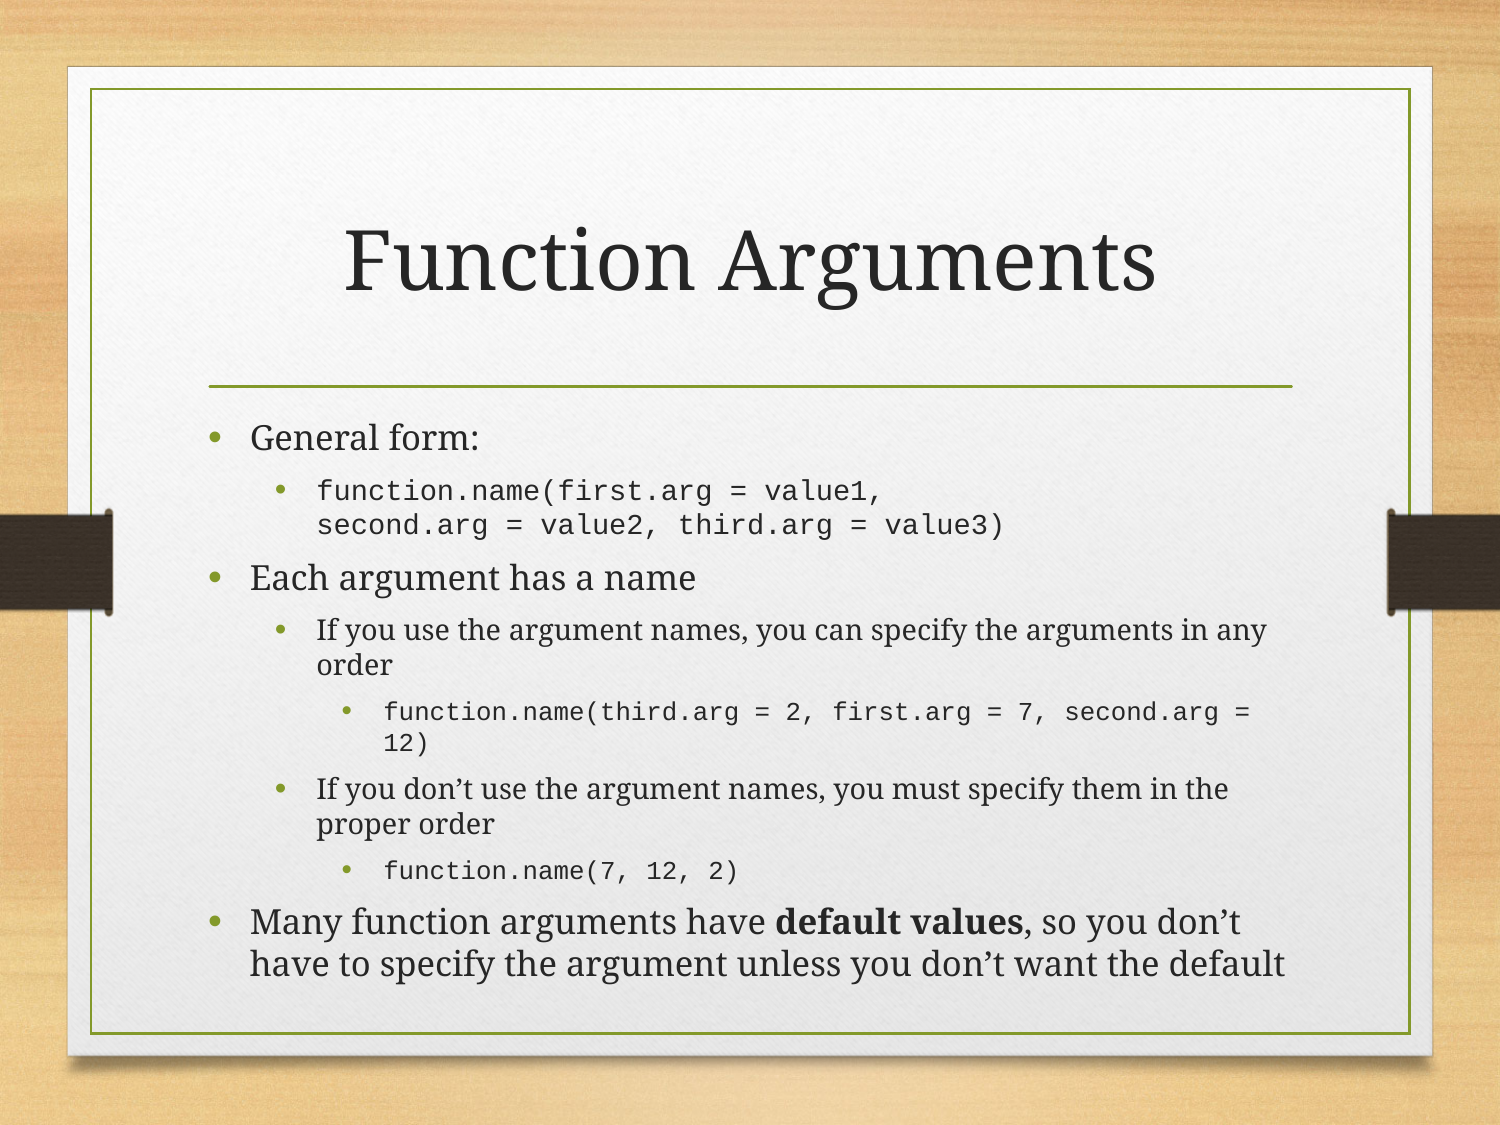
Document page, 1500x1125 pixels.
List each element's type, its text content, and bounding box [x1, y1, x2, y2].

title Function Arguments [193, 150, 1309, 365]
picture [0, 0, 1500, 1125]
list General form: function.name(first.arg = value1, second.arg = value2, third.arg = value3) Each argument has a name If you use the argument names, you can specify the arguments in any order function.name(third.arg = 2, first.arg = 7, second.arg = 12) If you don’t use the argument names, you must specify them in the proper order function.name(7, 12, 2) Many function arguments have default values, so you don’t have to specify the argument unless you don’t want the default [193, 408, 1309, 1013]
